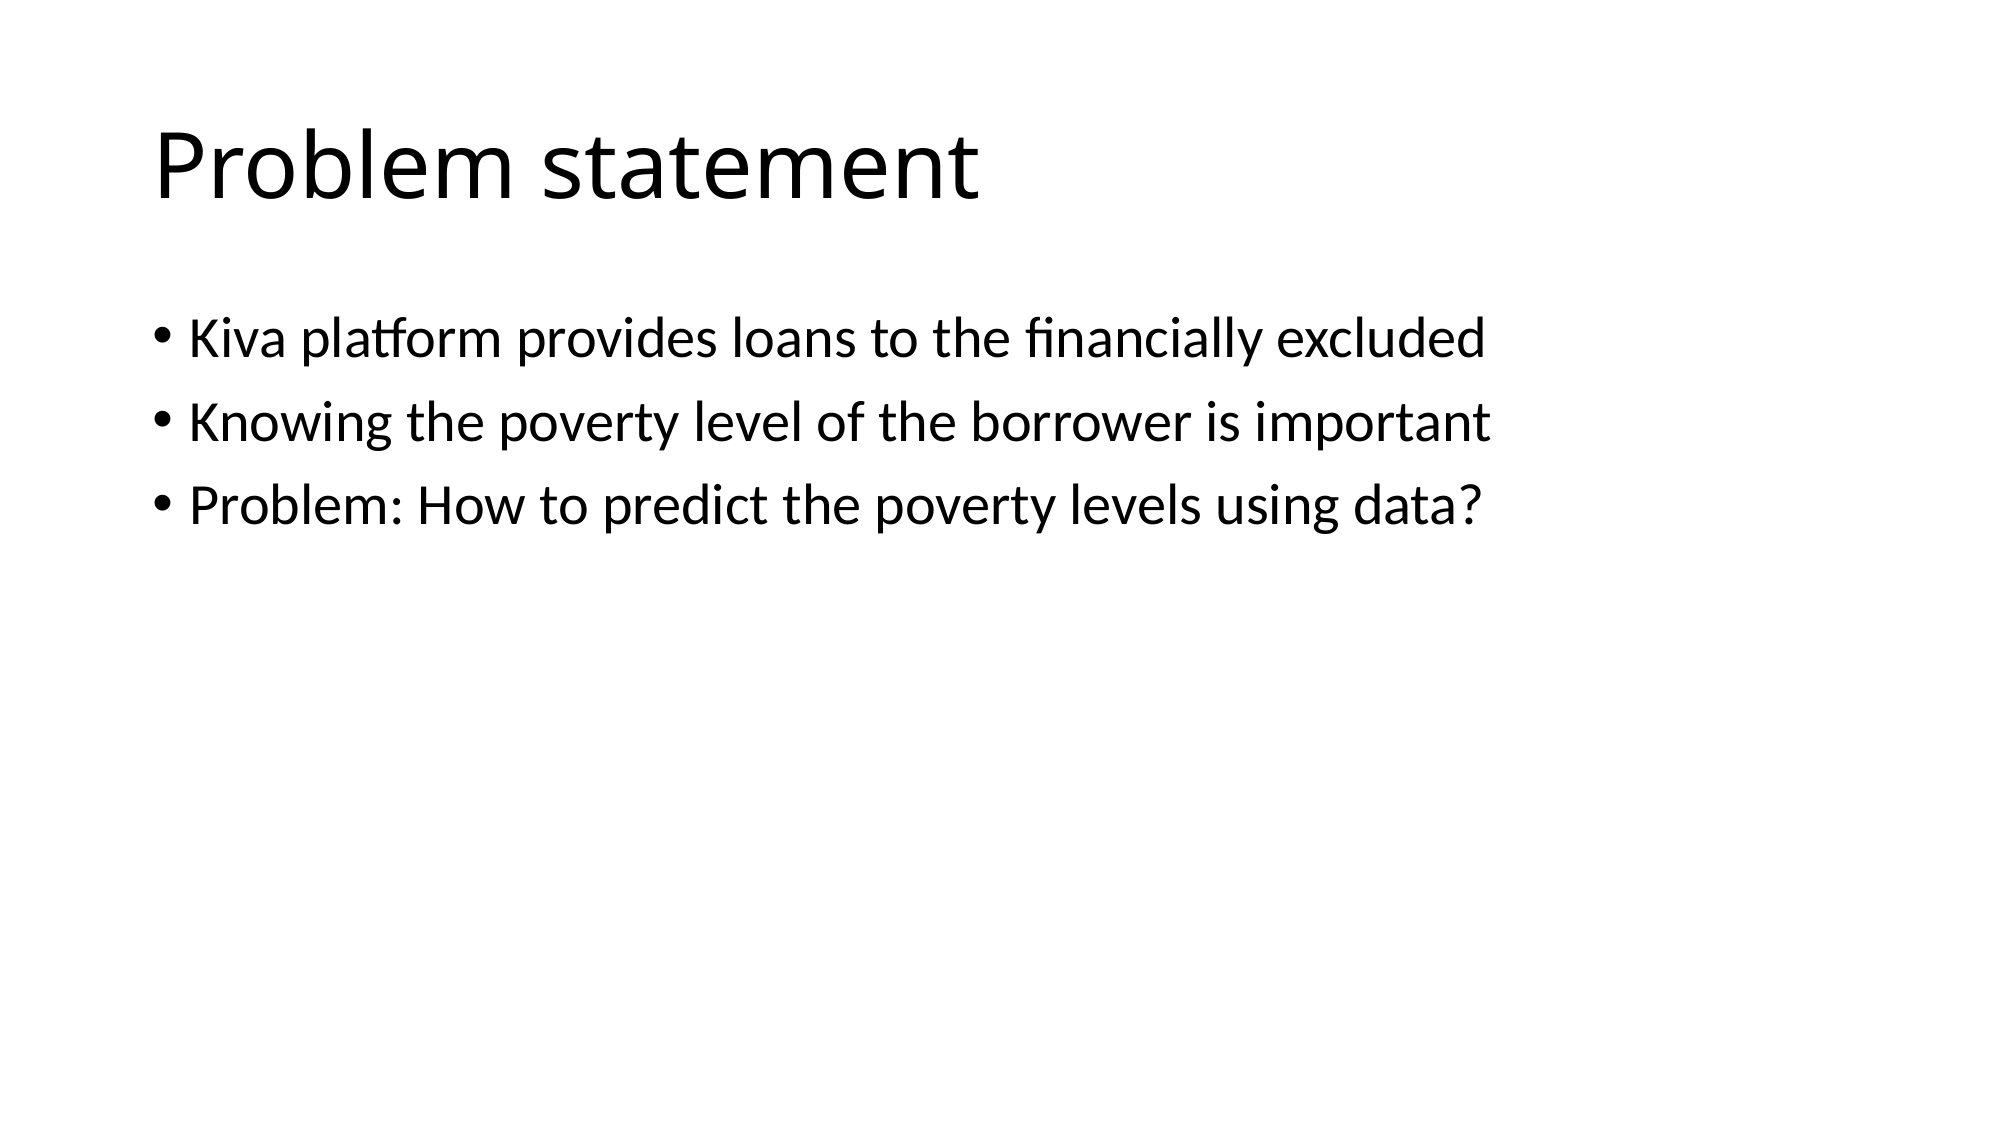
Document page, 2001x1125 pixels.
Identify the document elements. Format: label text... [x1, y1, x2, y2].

list Kiva platform provides loans to the financially excluded Knowing the poverty level of the borrower is important Problem: How to predict the poverty levels using data? [137, 299, 1863, 1014]
title Problem statement [137, 59, 1863, 278]
